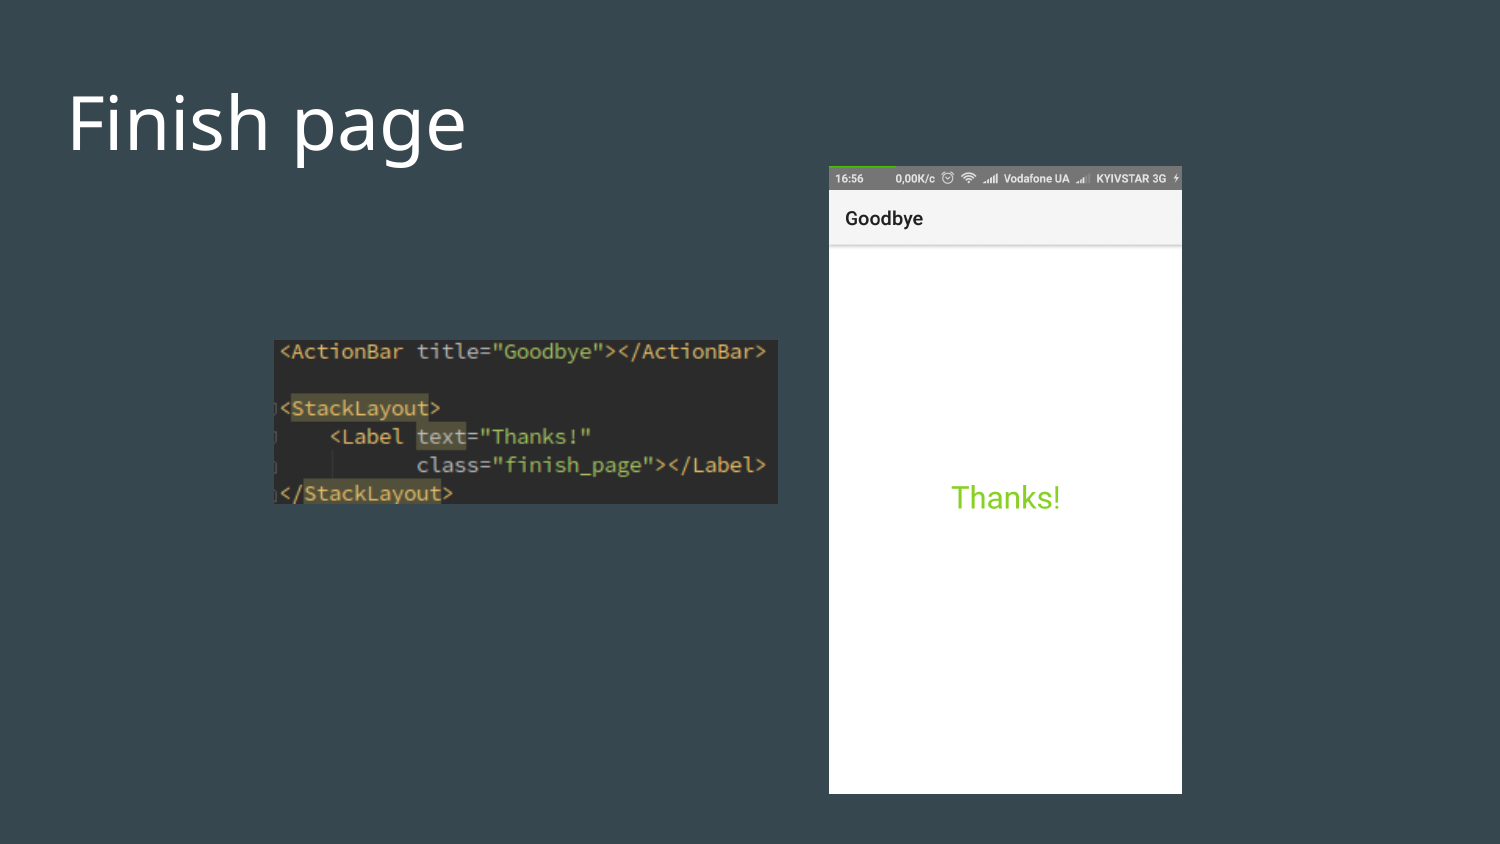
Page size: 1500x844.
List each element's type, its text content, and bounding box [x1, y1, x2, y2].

picture [829, 166, 1183, 794]
picture [274, 340, 778, 504]
title Finish page [51, 72, 1449, 167]
